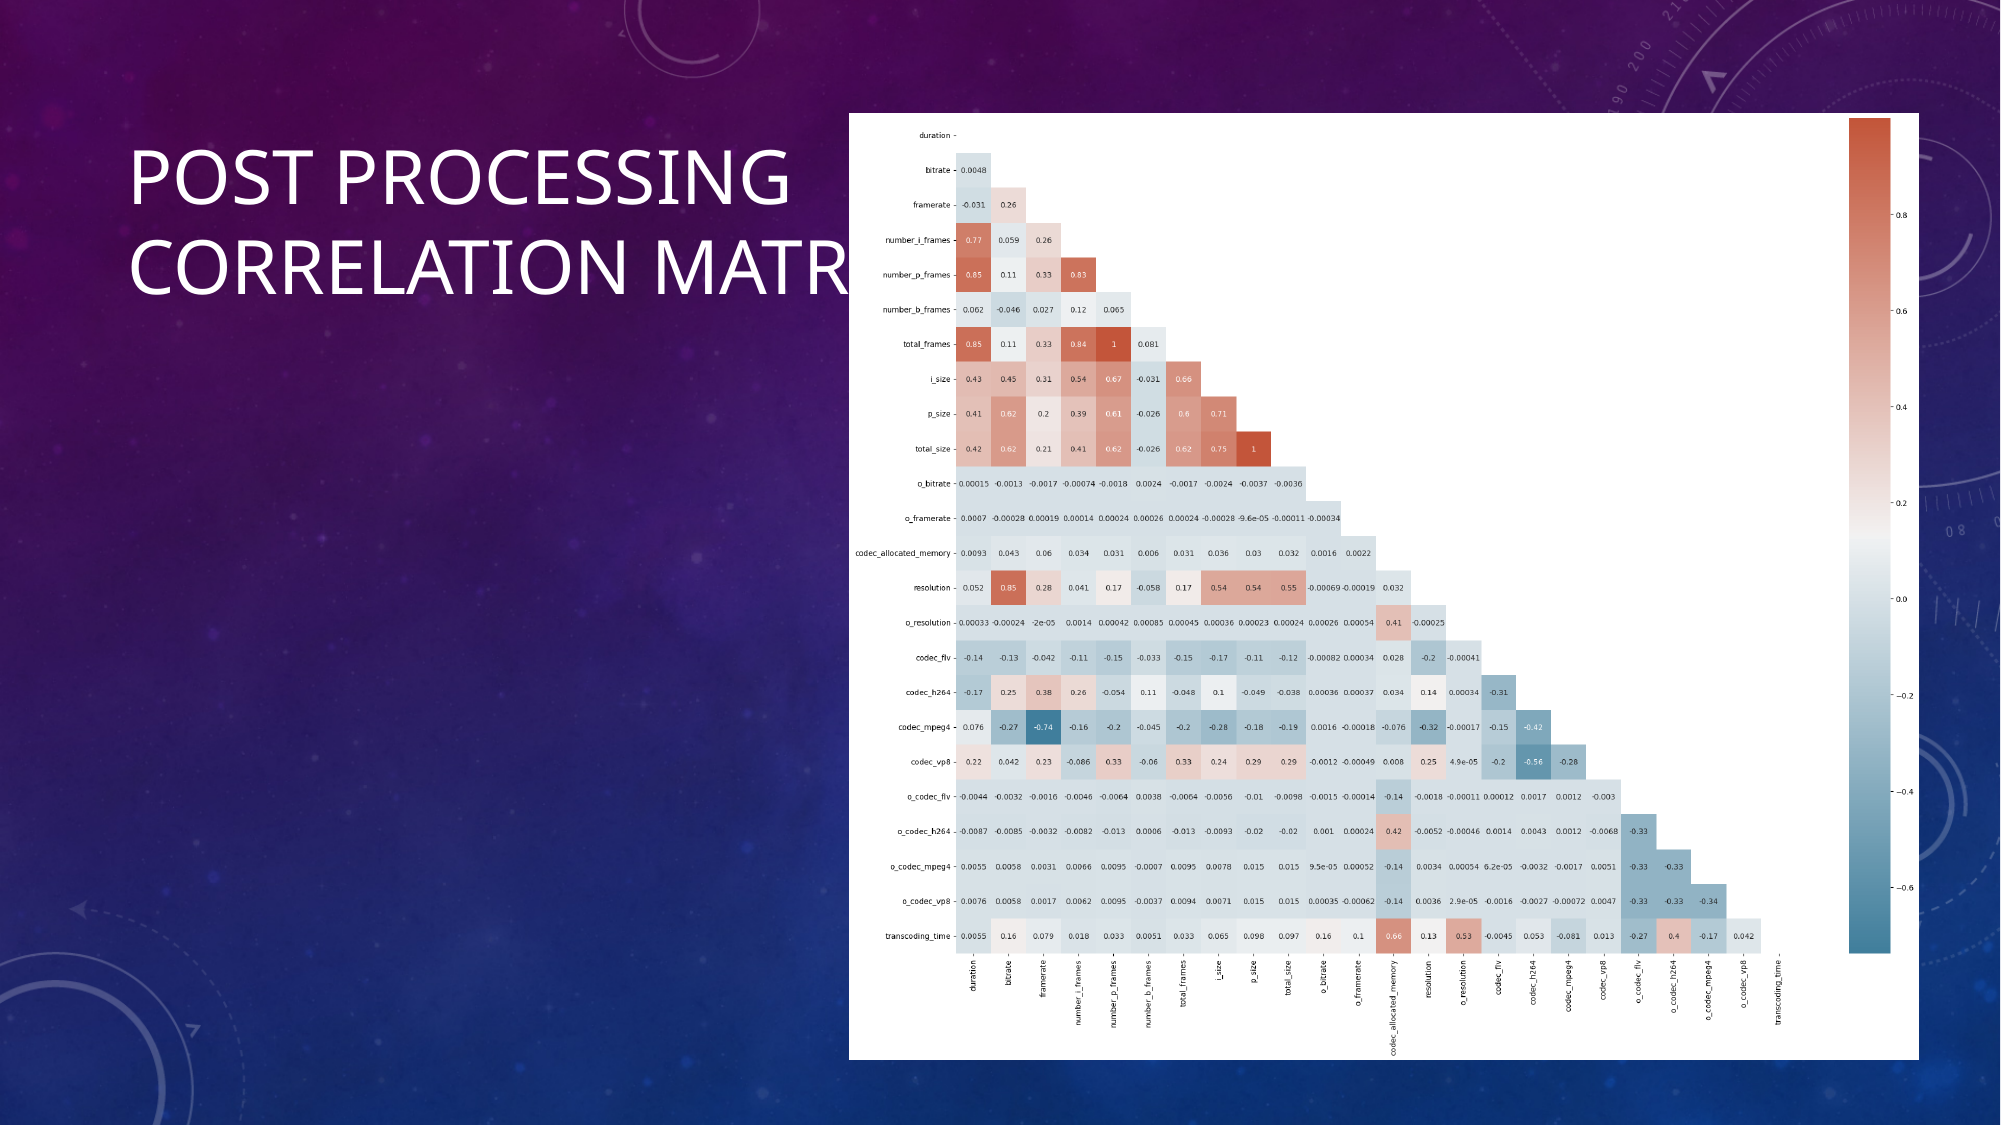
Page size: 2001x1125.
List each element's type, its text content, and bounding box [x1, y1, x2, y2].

picture [0, 0, 2001, 1125]
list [848, 113, 1919, 1060]
title Post processing correlation matric [112, 99, 1775, 339]
